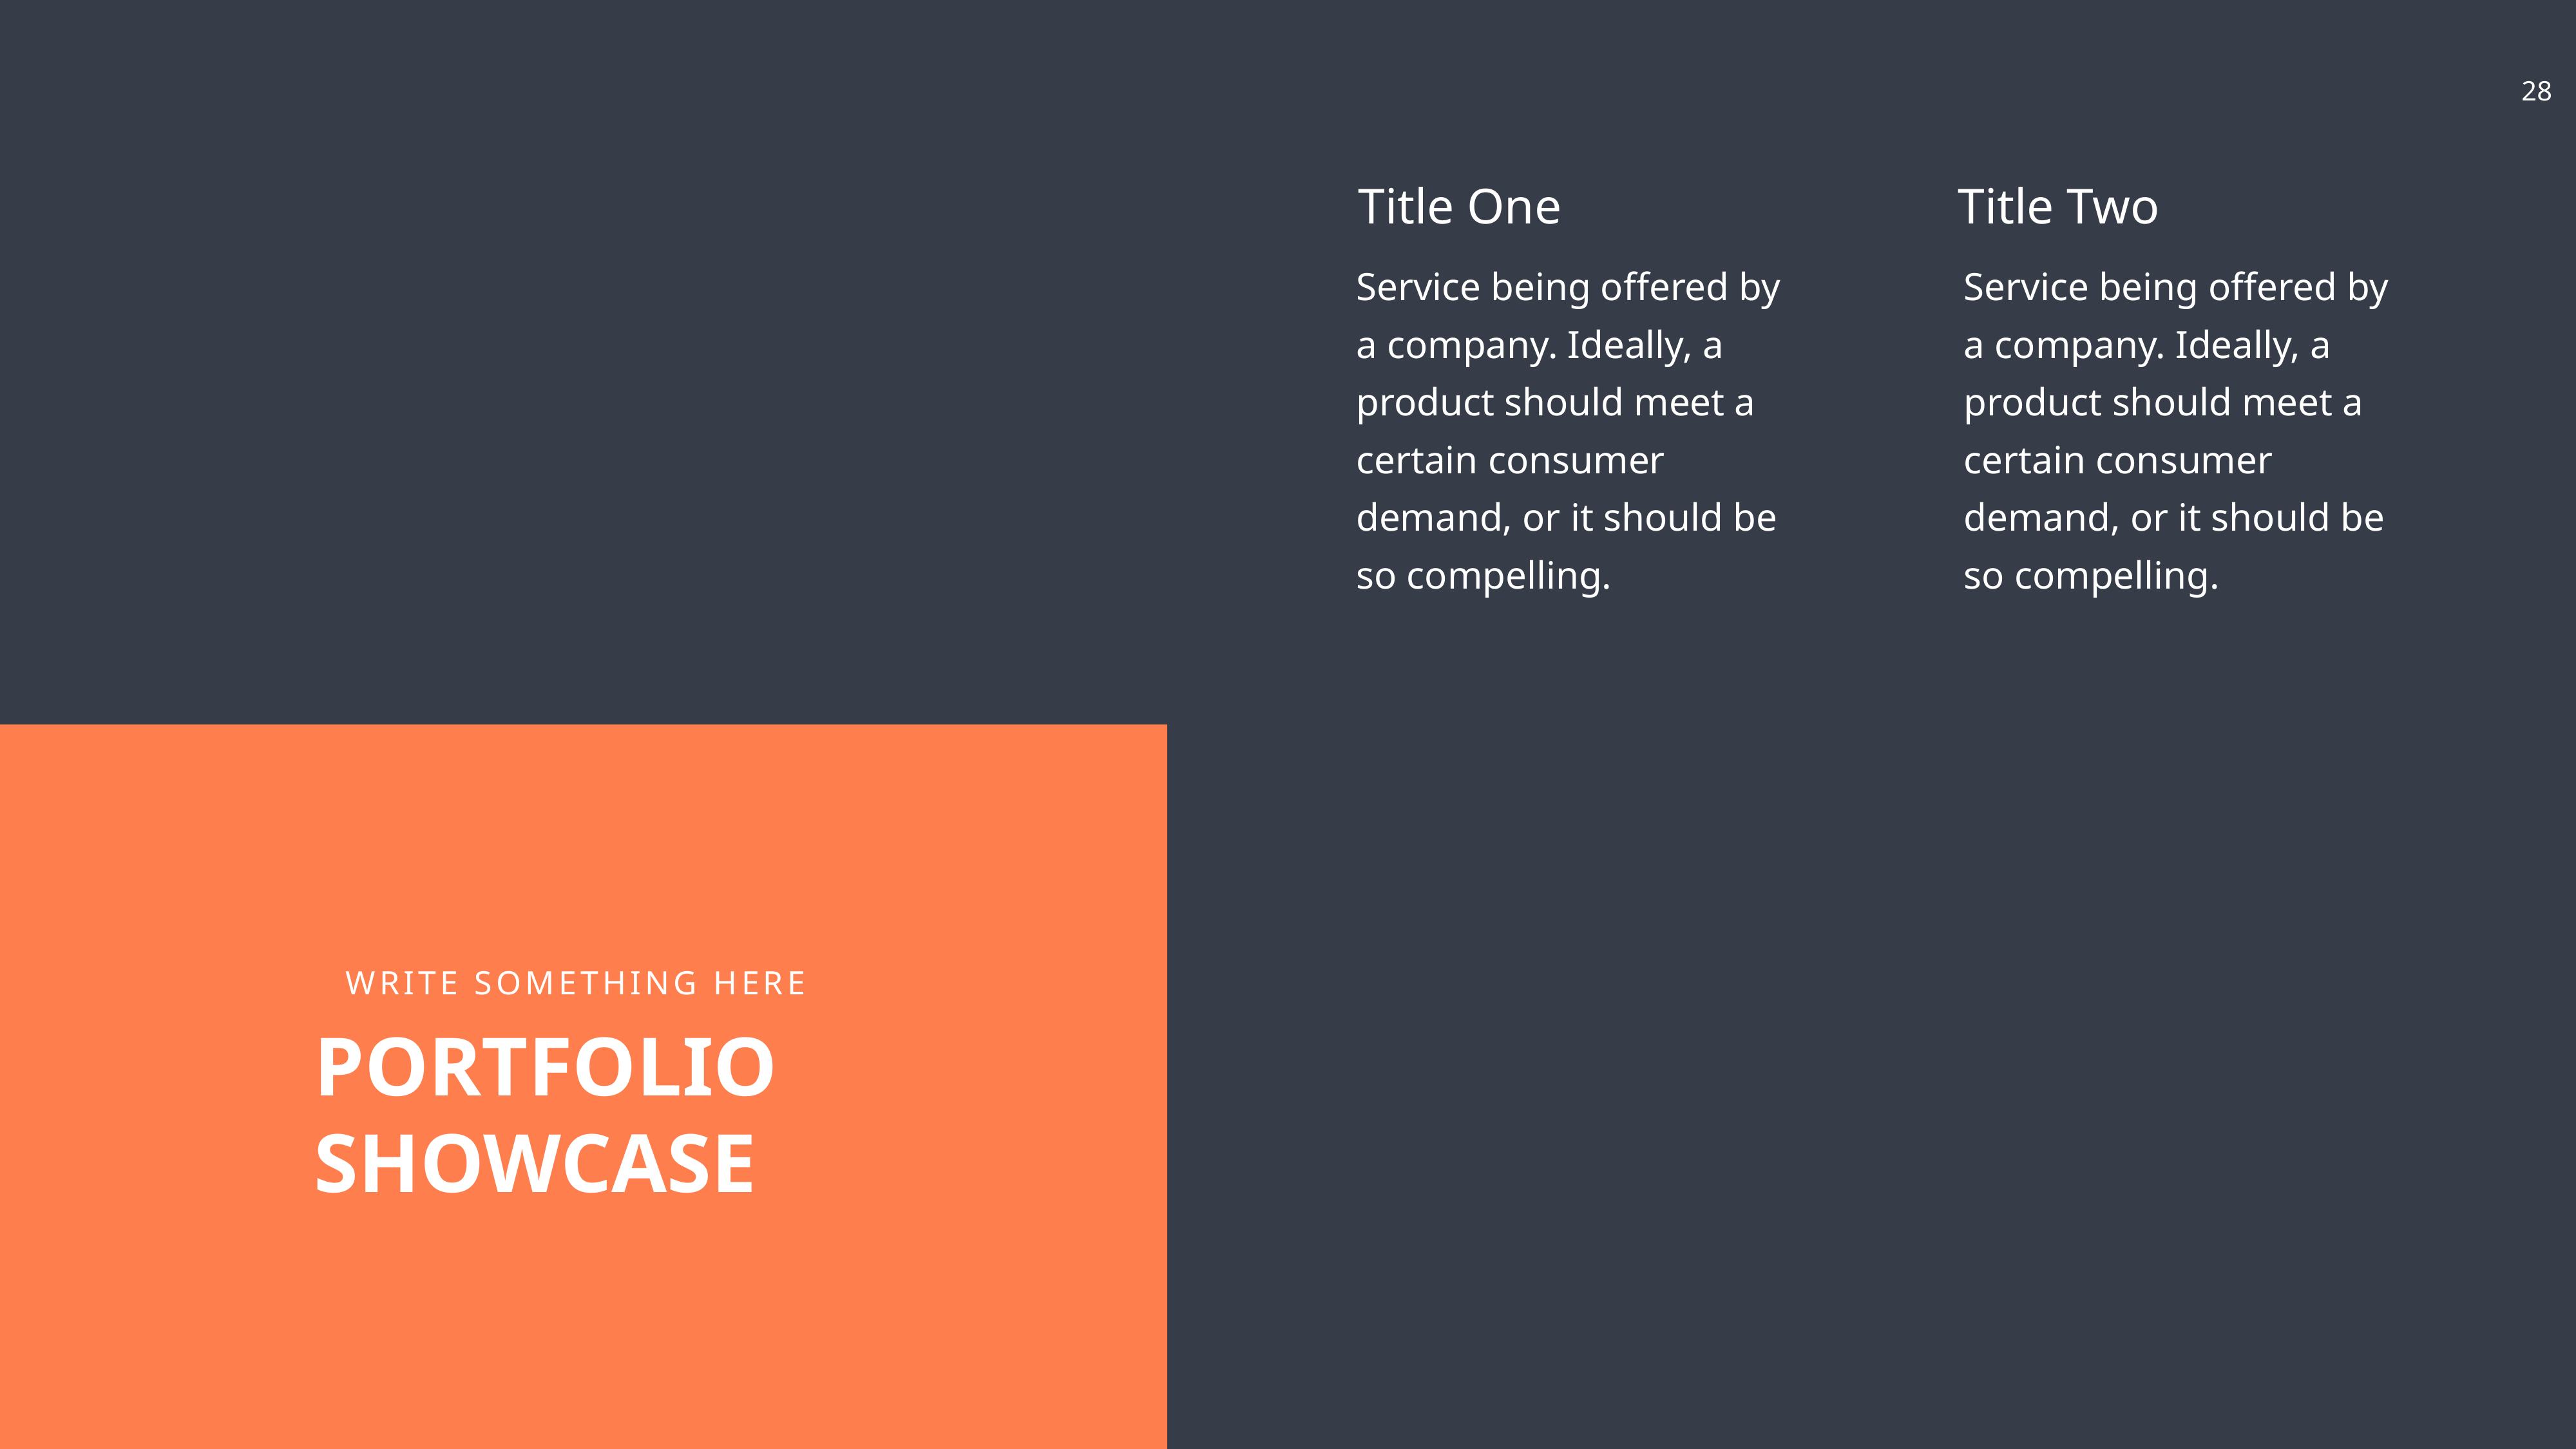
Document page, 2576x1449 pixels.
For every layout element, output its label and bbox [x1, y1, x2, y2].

picture [0, 0, 2576, 1449]
text_box [1941, 170, 2426, 607]
text_box [1333, 170, 1818, 607]
text_box [0, 724, 1167, 1449]
text_box [304, 958, 863, 1216]
